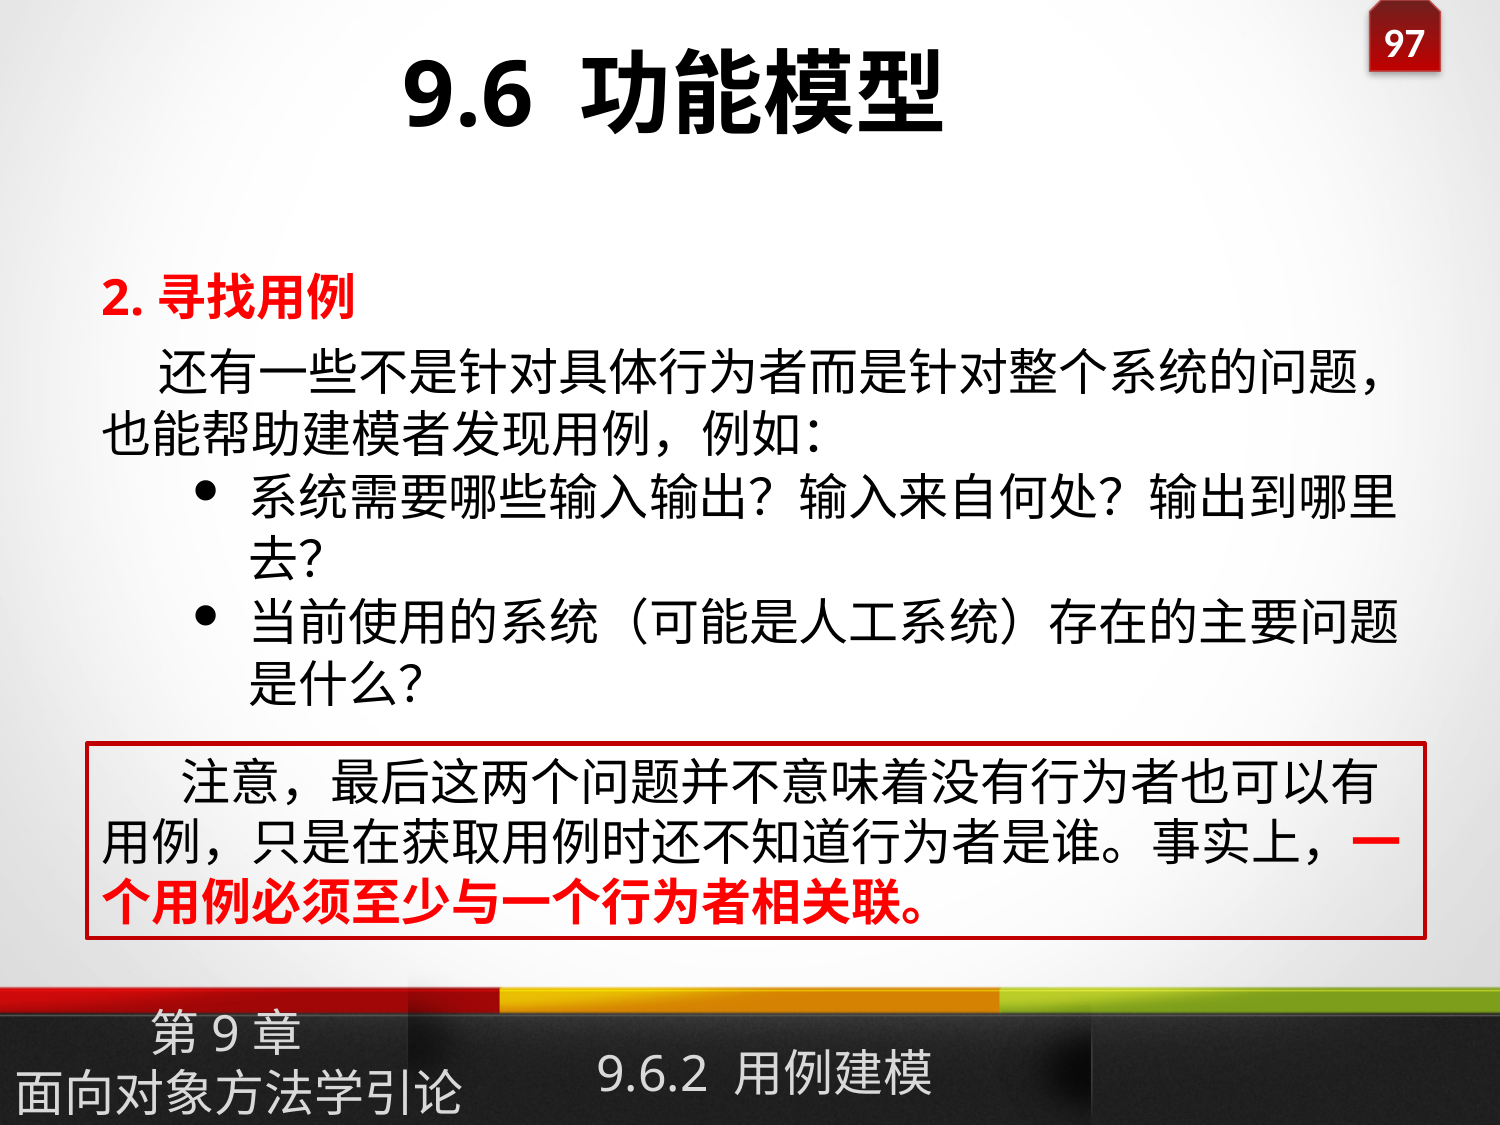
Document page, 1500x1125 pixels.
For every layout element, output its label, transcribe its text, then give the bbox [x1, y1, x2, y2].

text_box 2.寻找用例 还有一些不是针对具体行为者而是针对整个系统的问题，也能帮助建模者发现用例，例如： 系统需要哪些输入输出？输入来自何处？输出到哪里去？ 当前使用的系统（可能是人工系统）存在的主要问题是什么？ [86, 255, 1436, 721]
text_box 注意，最后这两个问题并不意味着没有行为者也可以有用例，只是在获取用例时还不知道行为者是谁。事实上，一个用例必须至少与一个行为者相关联。 [86, 743, 1425, 939]
text_box 9.6.2 用例建模 [458, 1032, 1073, 1111]
title 9.6 功能模型 [0, 0, 1351, 184]
picture [0, 0, 1500, 1125]
